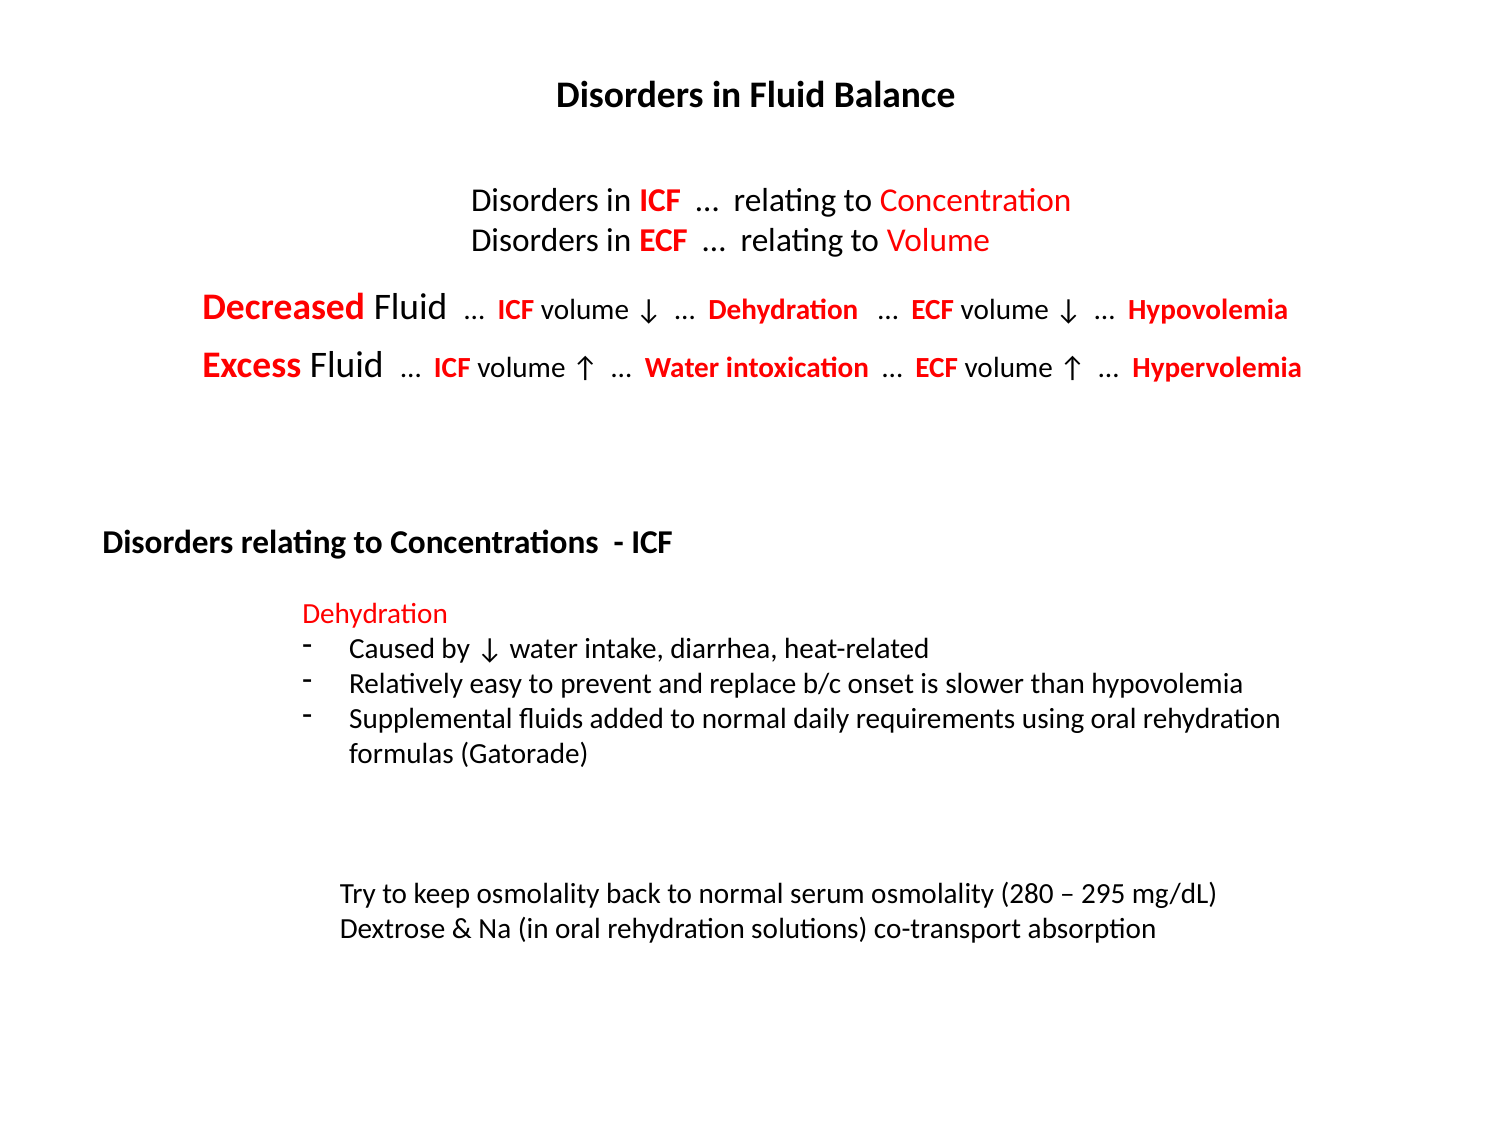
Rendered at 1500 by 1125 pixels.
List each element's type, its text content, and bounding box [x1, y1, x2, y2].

text_box Disorders in ICF … relating to Concentration Disorders in ECF … relating to Volume [456, 170, 1113, 266]
text_box Try to keep osmolality back to normal serum osmolality (280 – 295 mg/dL) Dextrose & Na (in oral rehydration solutions) co-transport absorption [324, 866, 1250, 952]
text_box Dehydration Caused by ↓ water intake, diarrhea, heat-related Relatively easy to prevent and replace b/c onset is slower than hypovolemia Supplemental fluids added to normal daily requirements using oral rehydration formulas (Gatorade) [287, 587, 1300, 777]
text_box Disorders in Fluid Balance [299, 62, 1213, 123]
text_box Decreased Fluid … ICF volume ↓ … Dehydration … ECF volume ↓ … Hypovolemia Excess Fluid … ICF volume ↑ … Water intoxication … ECF volume ↑ … Hypervolemia [187, 274, 1325, 393]
text_box Disorders relating to Concentrations - ICF [87, 512, 700, 568]
